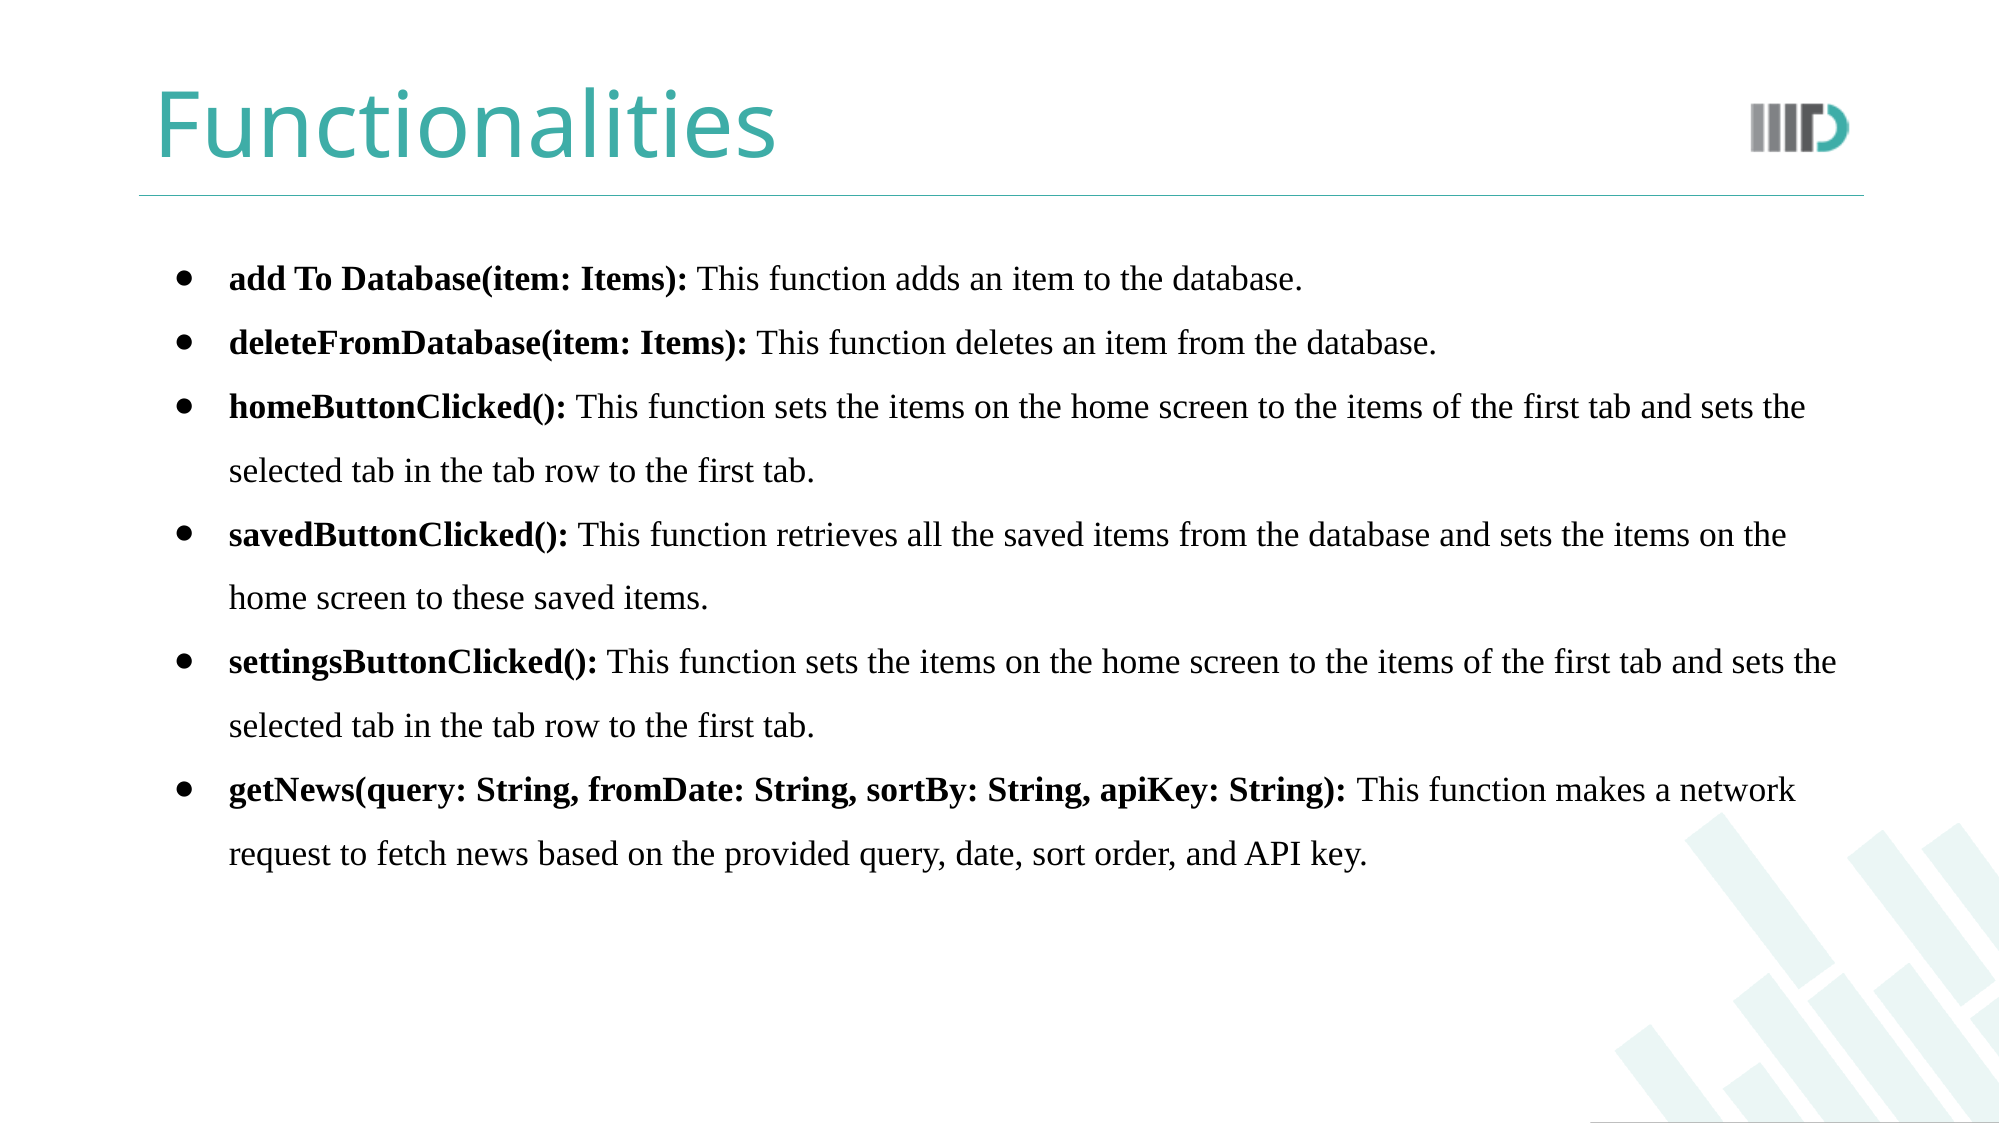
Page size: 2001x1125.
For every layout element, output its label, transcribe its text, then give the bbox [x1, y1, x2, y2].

picture [1732, 91, 1864, 165]
title Functionalities [138, 60, 1689, 196]
list add To Database(item: Items): This function adds an item to the database. deleteFromDatabase(item: Items): This function deletes an item from the database. homeButtonClicked(): This function sets the items on the home screen to the items of the first tab and sets the selected tab in the tab row to the first tab. savedButtonClicked(): This function retrieves all the saved items from the database and sets the items on the home screen to these saved items. settingsButtonClicked(): This function sets the items on the home screen to the items of the first tab and sets the selected tab in the tab row to the first tab. getNews(query: String, fromDate: String, sortBy: String, apiKey: String): This function makes a network request to fetch news based on the provided query, date, sort order, and API key. [138, 226, 1864, 1014]
picture [1590, 785, 2000, 1125]
